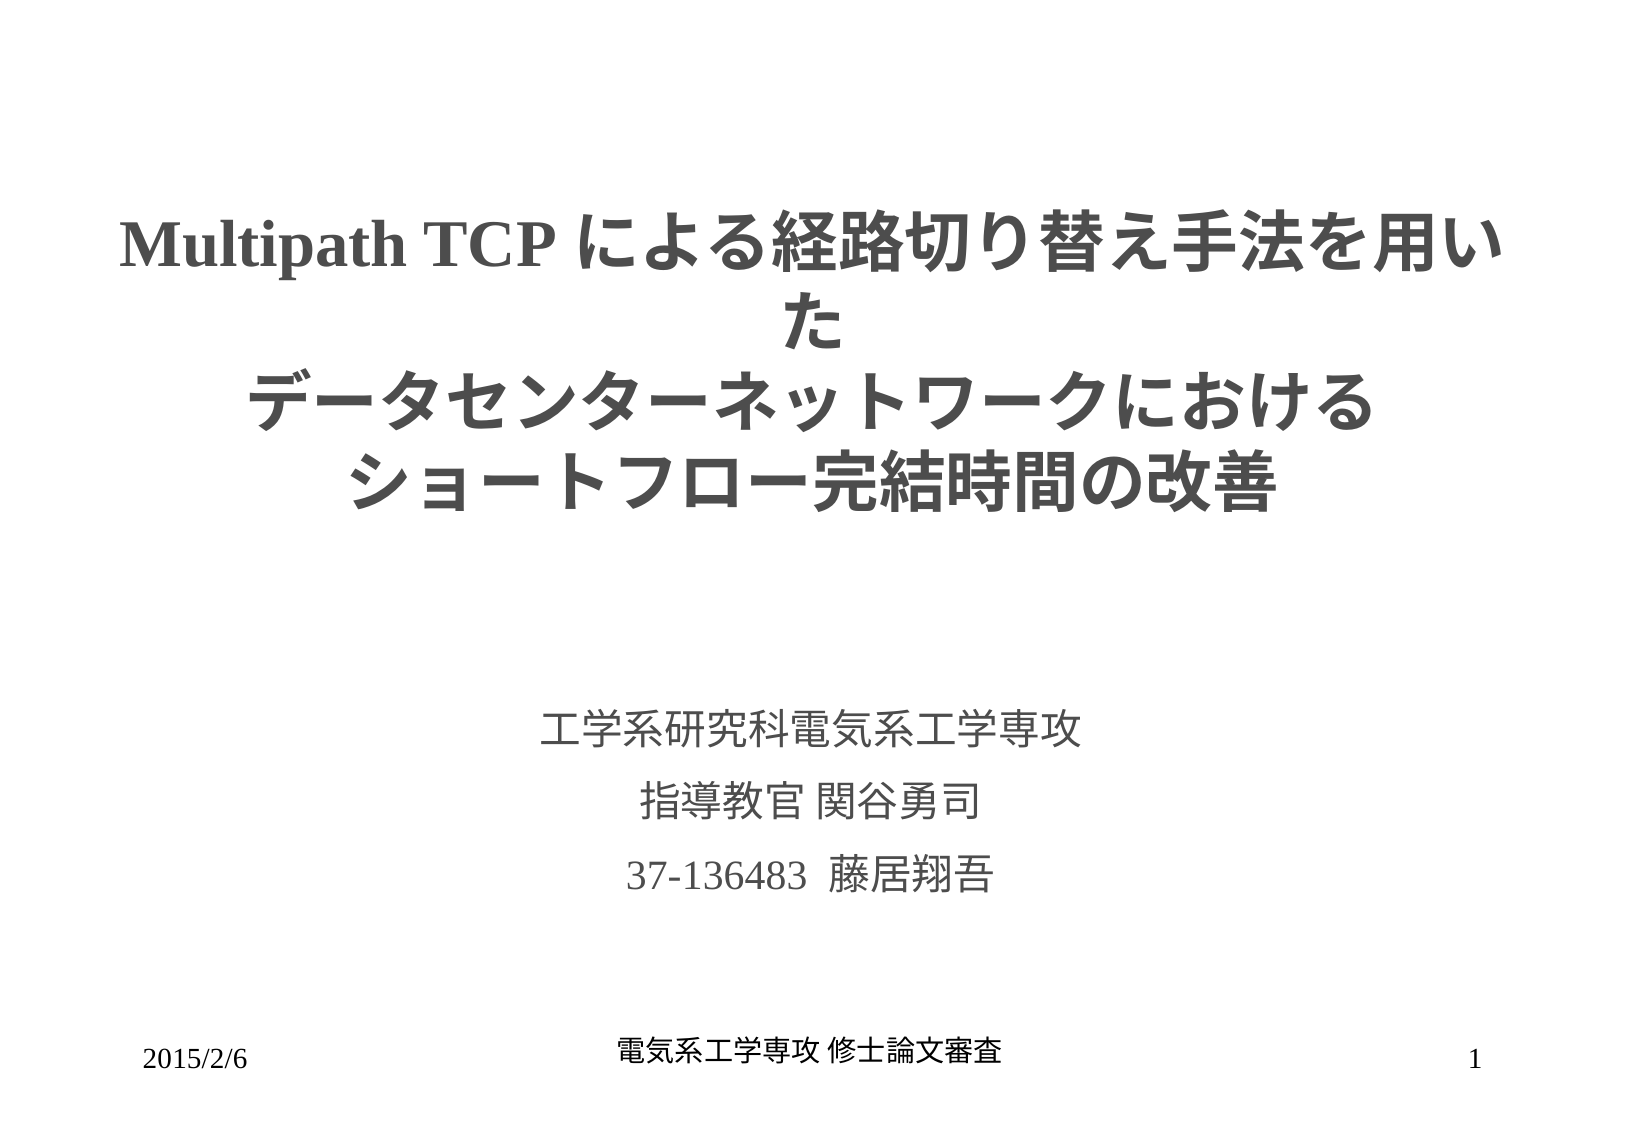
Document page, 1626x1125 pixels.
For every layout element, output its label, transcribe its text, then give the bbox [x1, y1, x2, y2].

subtitle 工学系研究科電気系工学専攻 指導教官 関谷勇司 37-136483 藤居翔吾 [242, 685, 1380, 882]
slide_number 1 [1159, 1035, 1498, 1083]
title Multipath TCPによる経路切り替え手法を用いた データセンターネットワークにおける ショートフロー完結時間の改善 [100, 328, 1525, 527]
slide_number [127, 1034, 467, 1083]
footer 電気系工学専攻 修士論文審査 [552, 1035, 1068, 1083]
